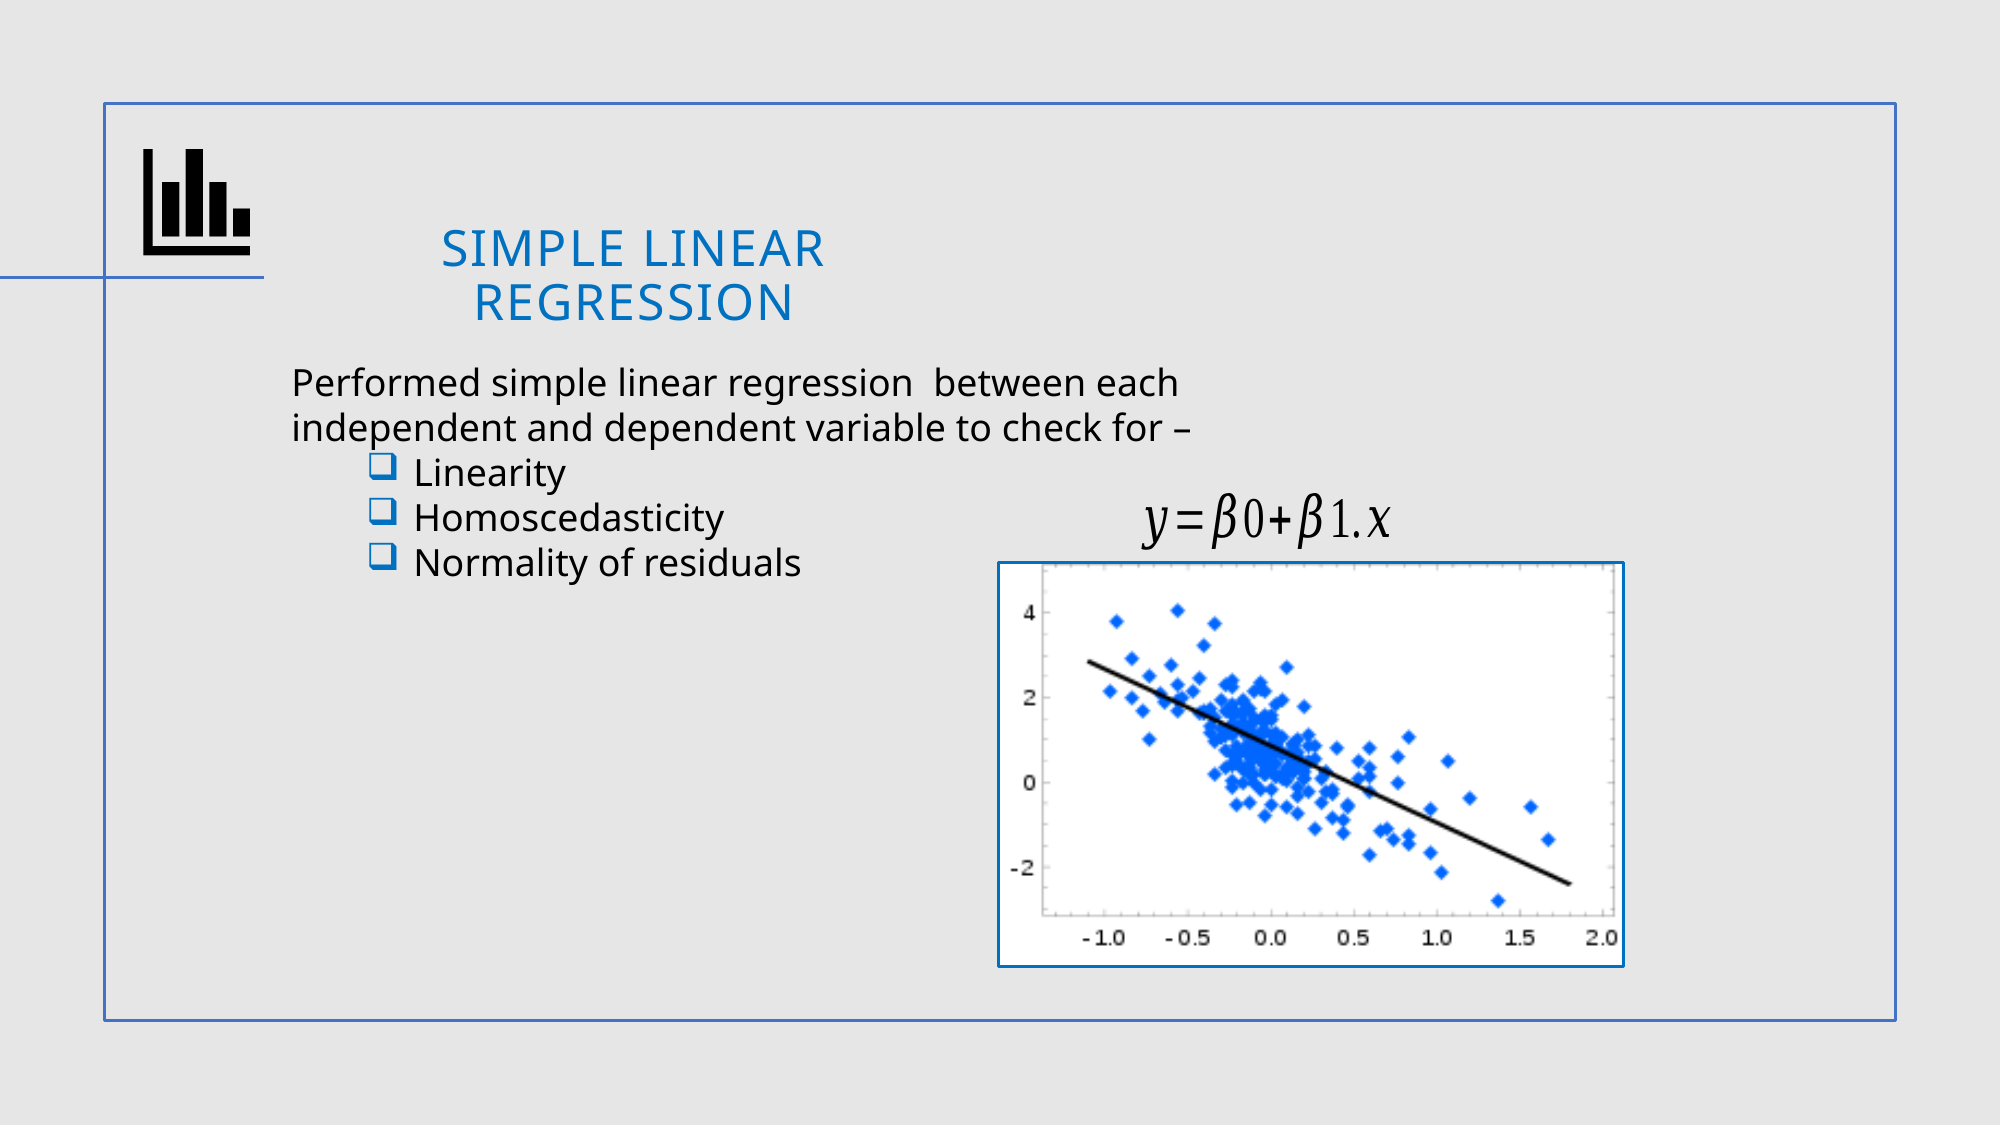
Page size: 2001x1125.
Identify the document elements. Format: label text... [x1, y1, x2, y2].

picture [121, 126, 272, 278]
picture [999, 564, 1622, 965]
text_box [104, 103, 1896, 1021]
text_box Performed simple linear regression between each independent and dependent variable to check for – Linearity Homoscedasticity Normality of residuals [276, 351, 1268, 592]
